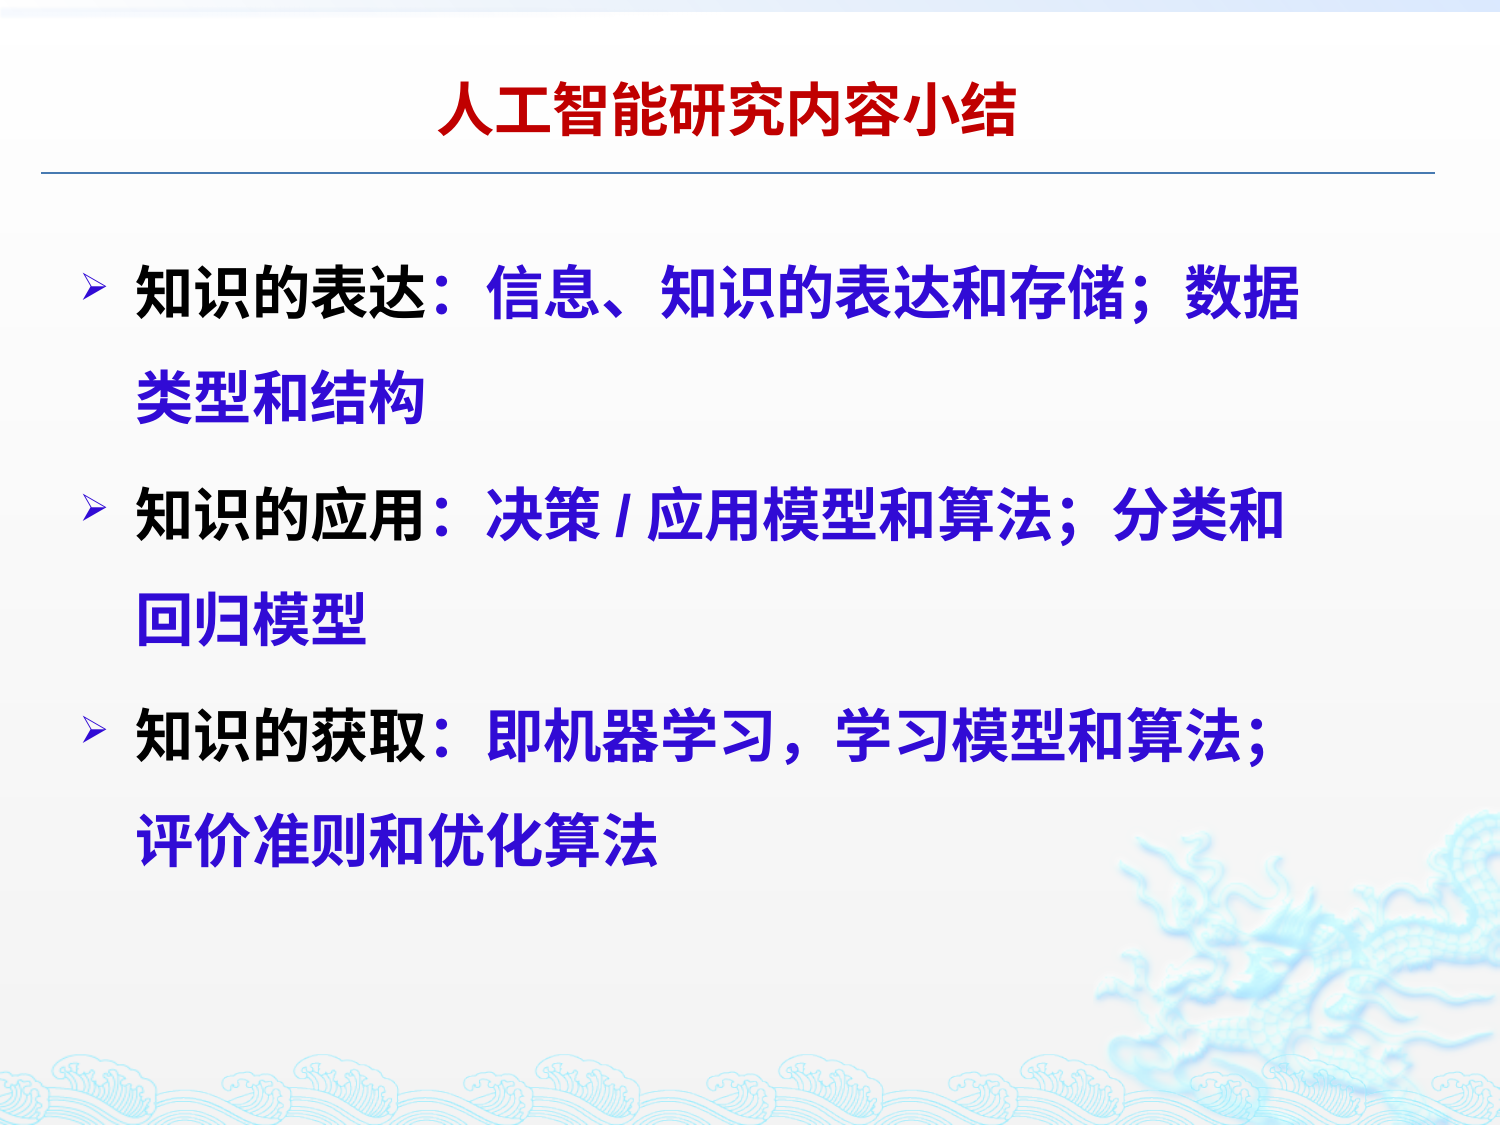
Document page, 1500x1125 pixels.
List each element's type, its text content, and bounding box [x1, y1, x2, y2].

text_box 知识的表达：信息、知识的表达和存储；数据类型和结构 知识的应用：决策/应用模型和算法；分类和回归模型 知识的获取：即机器学习，学习模型和算法；评价准则和优化算法 [64, 214, 1355, 911]
text_box 人工智能研究内容小结 [112, 30, 1343, 149]
